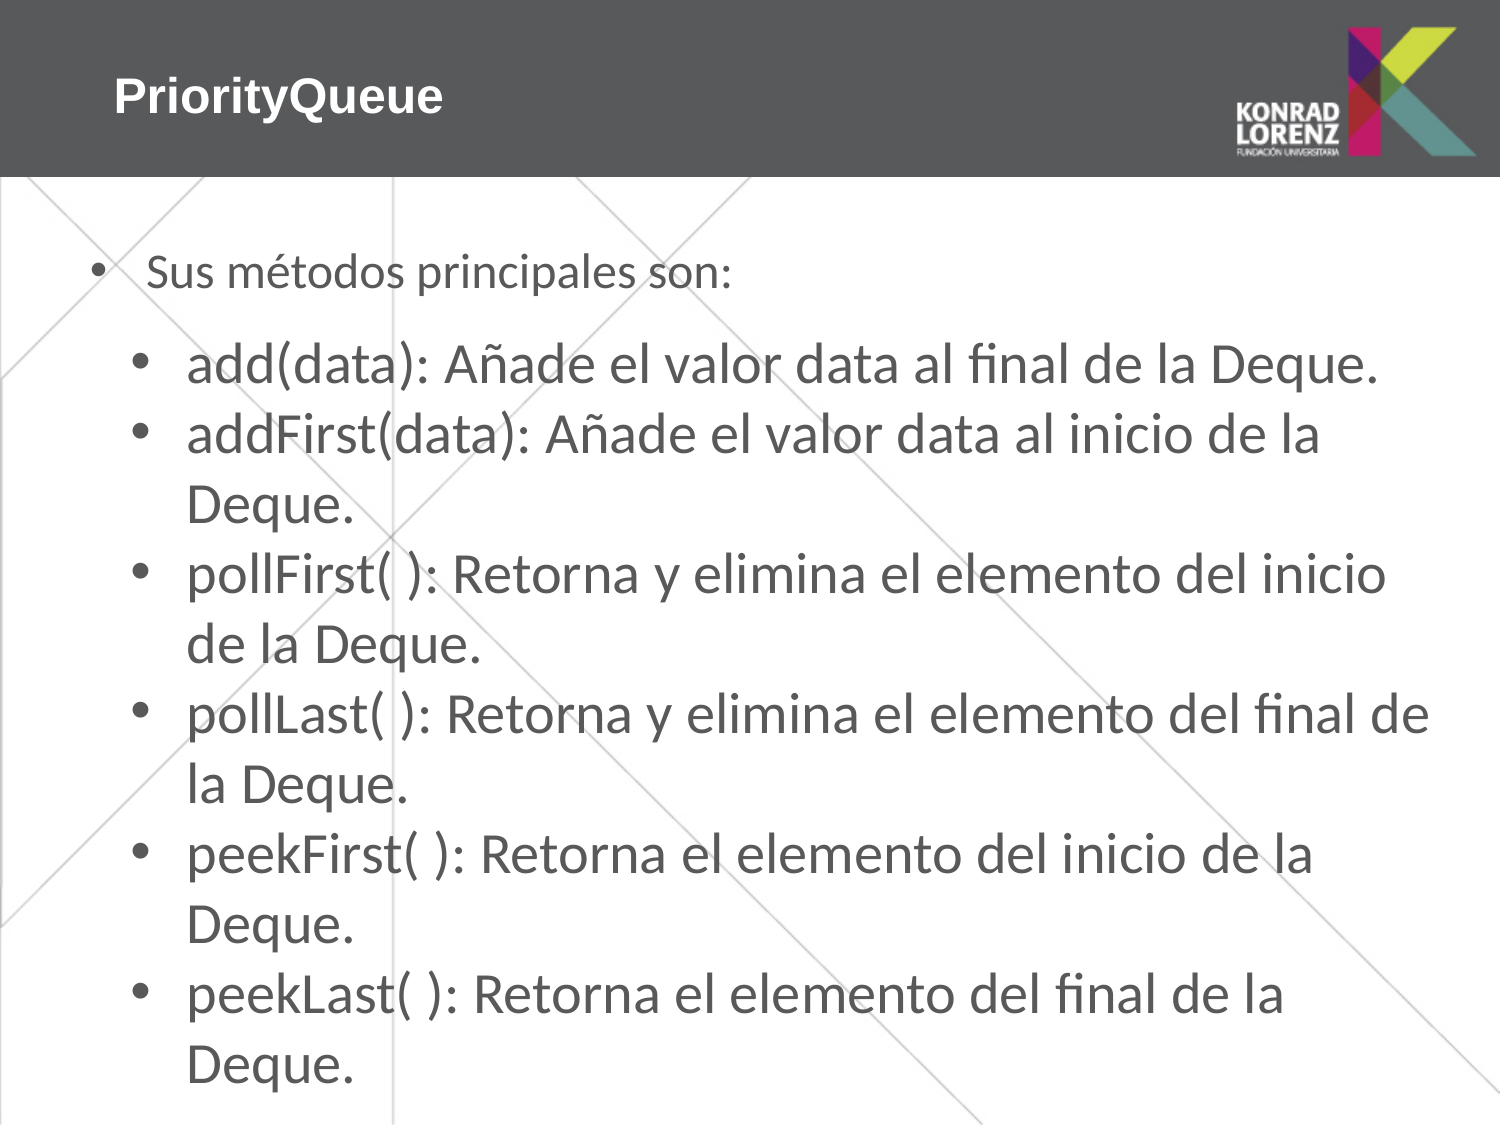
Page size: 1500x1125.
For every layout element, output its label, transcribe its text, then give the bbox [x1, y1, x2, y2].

picture [0, 0, 1500, 1125]
text_box Sus métodos principales son: [0, 231, 1293, 367]
text_box add(data): Añade el valor data al final de la Deque. addFirst(data): Añade el valor data al inicio de la Deque. pollFirst( ): Retorna y elimina el elemento del inicio de la Deque. pollLast( ): Retorna y elimina el elemento del final de la Deque. peekFirst( ): Retorna el elemento del inicio de la Deque. peekLast( ): Retorna el elemento del final de la Deque. [40, 317, 1468, 1103]
